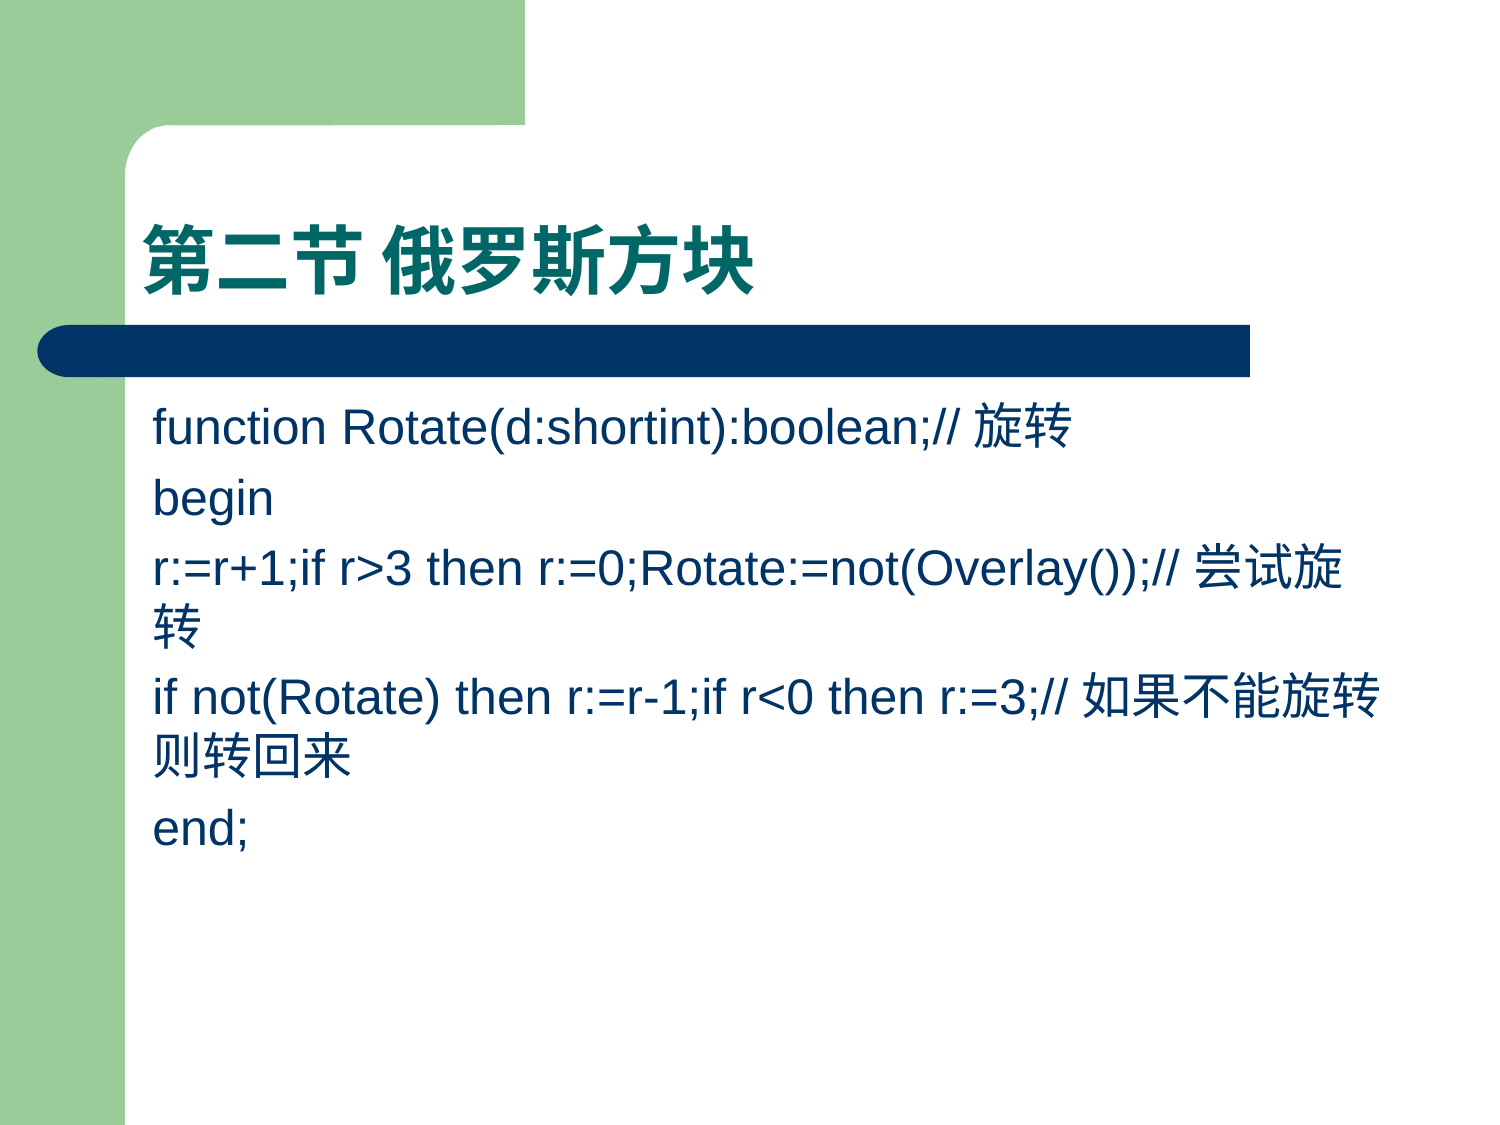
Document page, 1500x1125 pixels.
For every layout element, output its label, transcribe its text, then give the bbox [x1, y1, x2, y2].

list function Rotate(d:shortint):boolean;//旋转 begin r:=r+1;if r>3 then r:=0;Rotate:=not(Overlay());//尝试旋转 if not(Rotate) then r:=r-1;if r<0 then r:=3;//如果不能旋转则转回来 end; [137, 387, 1400, 999]
title 第二节 俄罗斯方块 [125, 125, 1425, 313]
